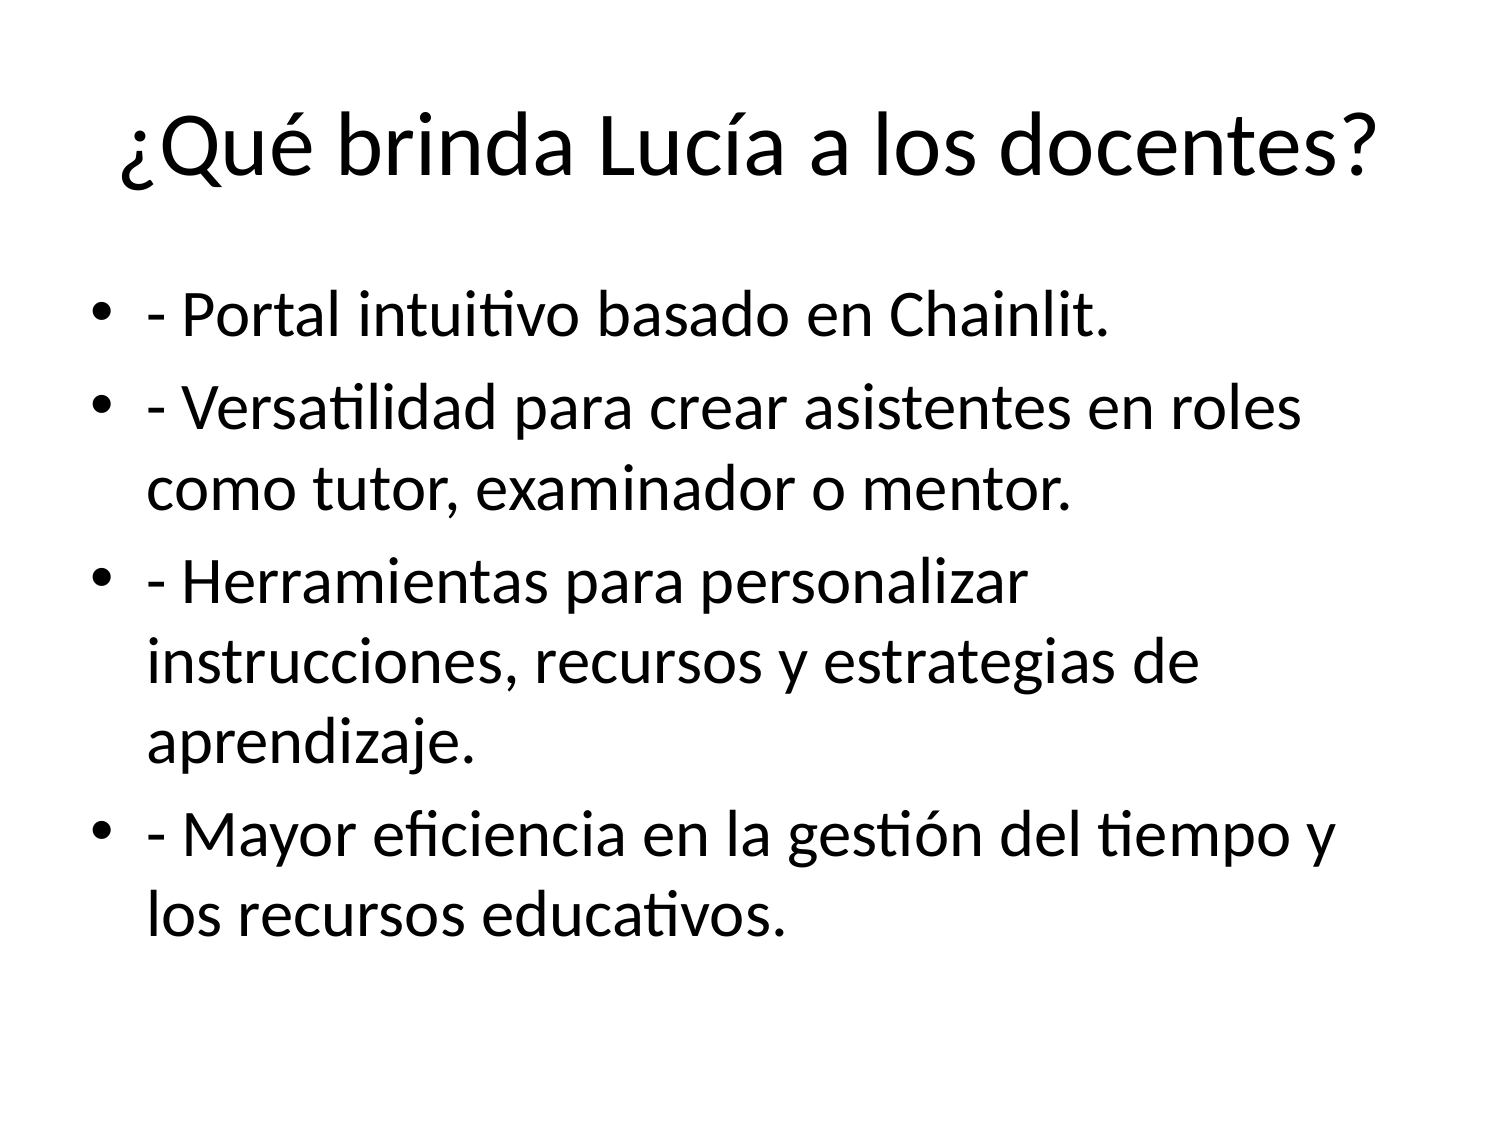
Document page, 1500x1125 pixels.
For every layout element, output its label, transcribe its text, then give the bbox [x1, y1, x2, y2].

list - Portal intuitivo basado en Chainlit. - Versatilidad para crear asistentes en roles como tutor, examinador o mentor. - Herramientas para personalizar instrucciones, recursos y estrategias de aprendizaje. - Mayor eficiencia en la gestión del tiempo y los recursos educativos. [75, 262, 1425, 1005]
title ¿Qué brinda Lucía a los docentes? [75, 45, 1425, 233]
